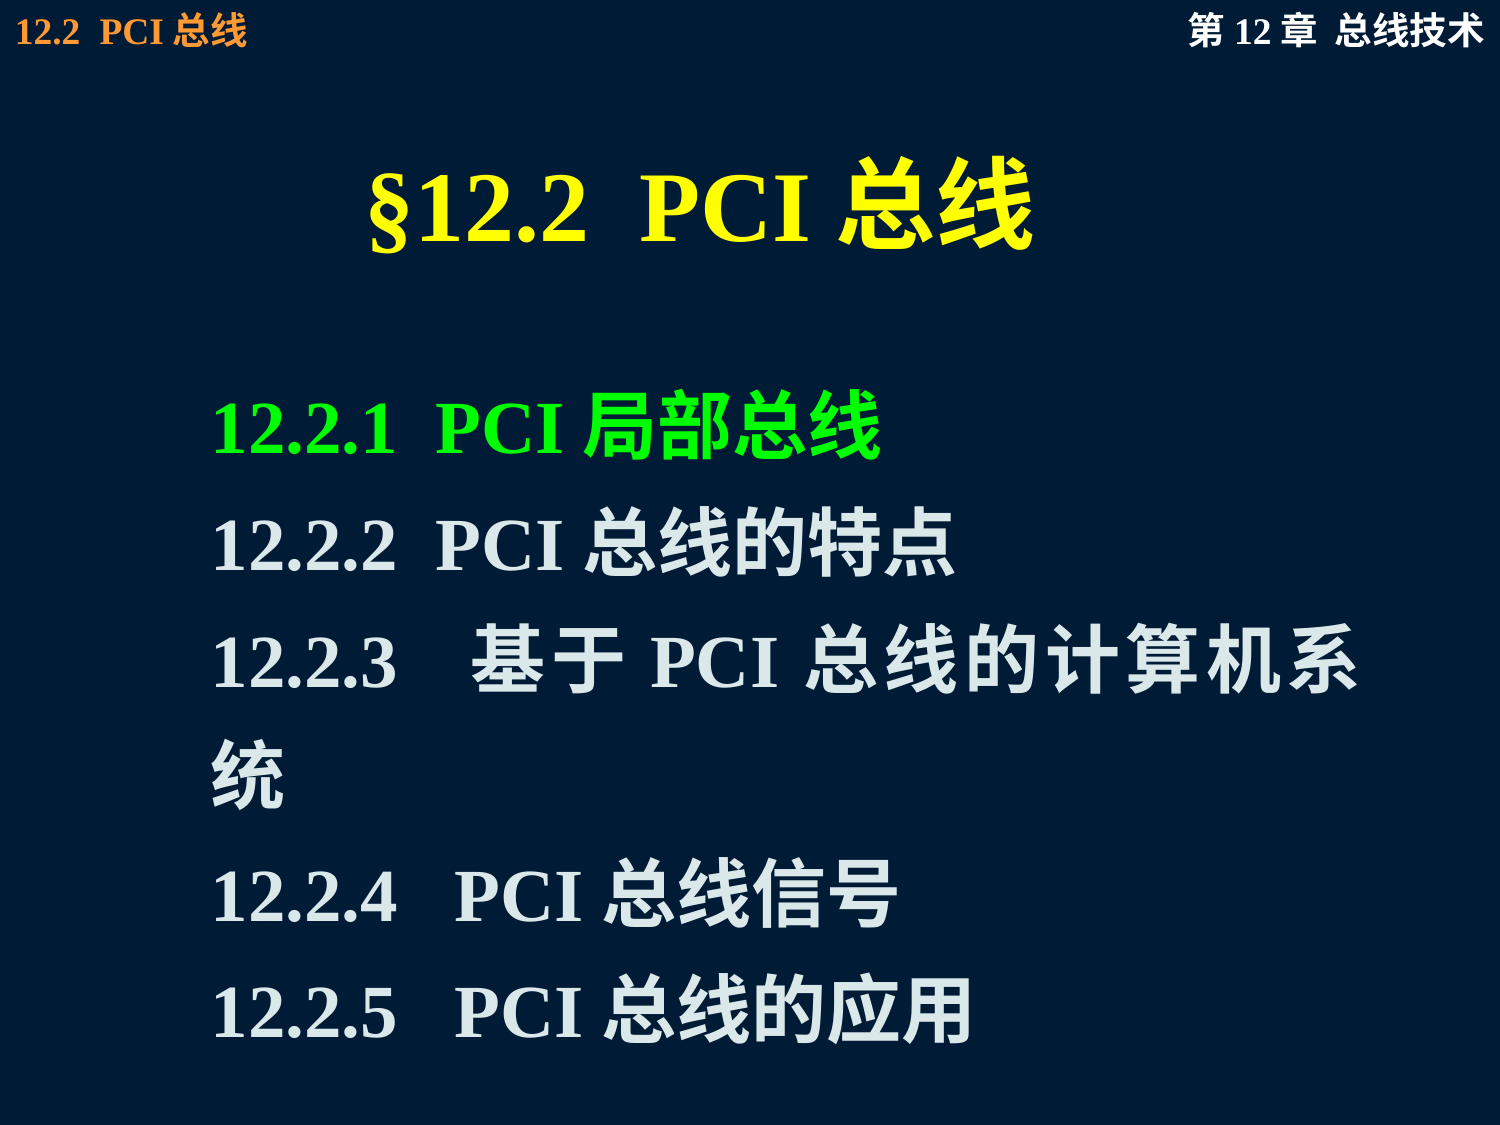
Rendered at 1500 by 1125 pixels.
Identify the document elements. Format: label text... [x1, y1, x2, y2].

text_box 12.2.1 PCI局部总线 12.2.2 PCI总线的特点 12.2.3 基于PCI总线的计算机系统 12.2.4 PCI总线信号 12.2.5 PCI总线的应用 [195, 343, 1378, 1061]
title §12.2 PCI总线 [0, 117, 1400, 286]
